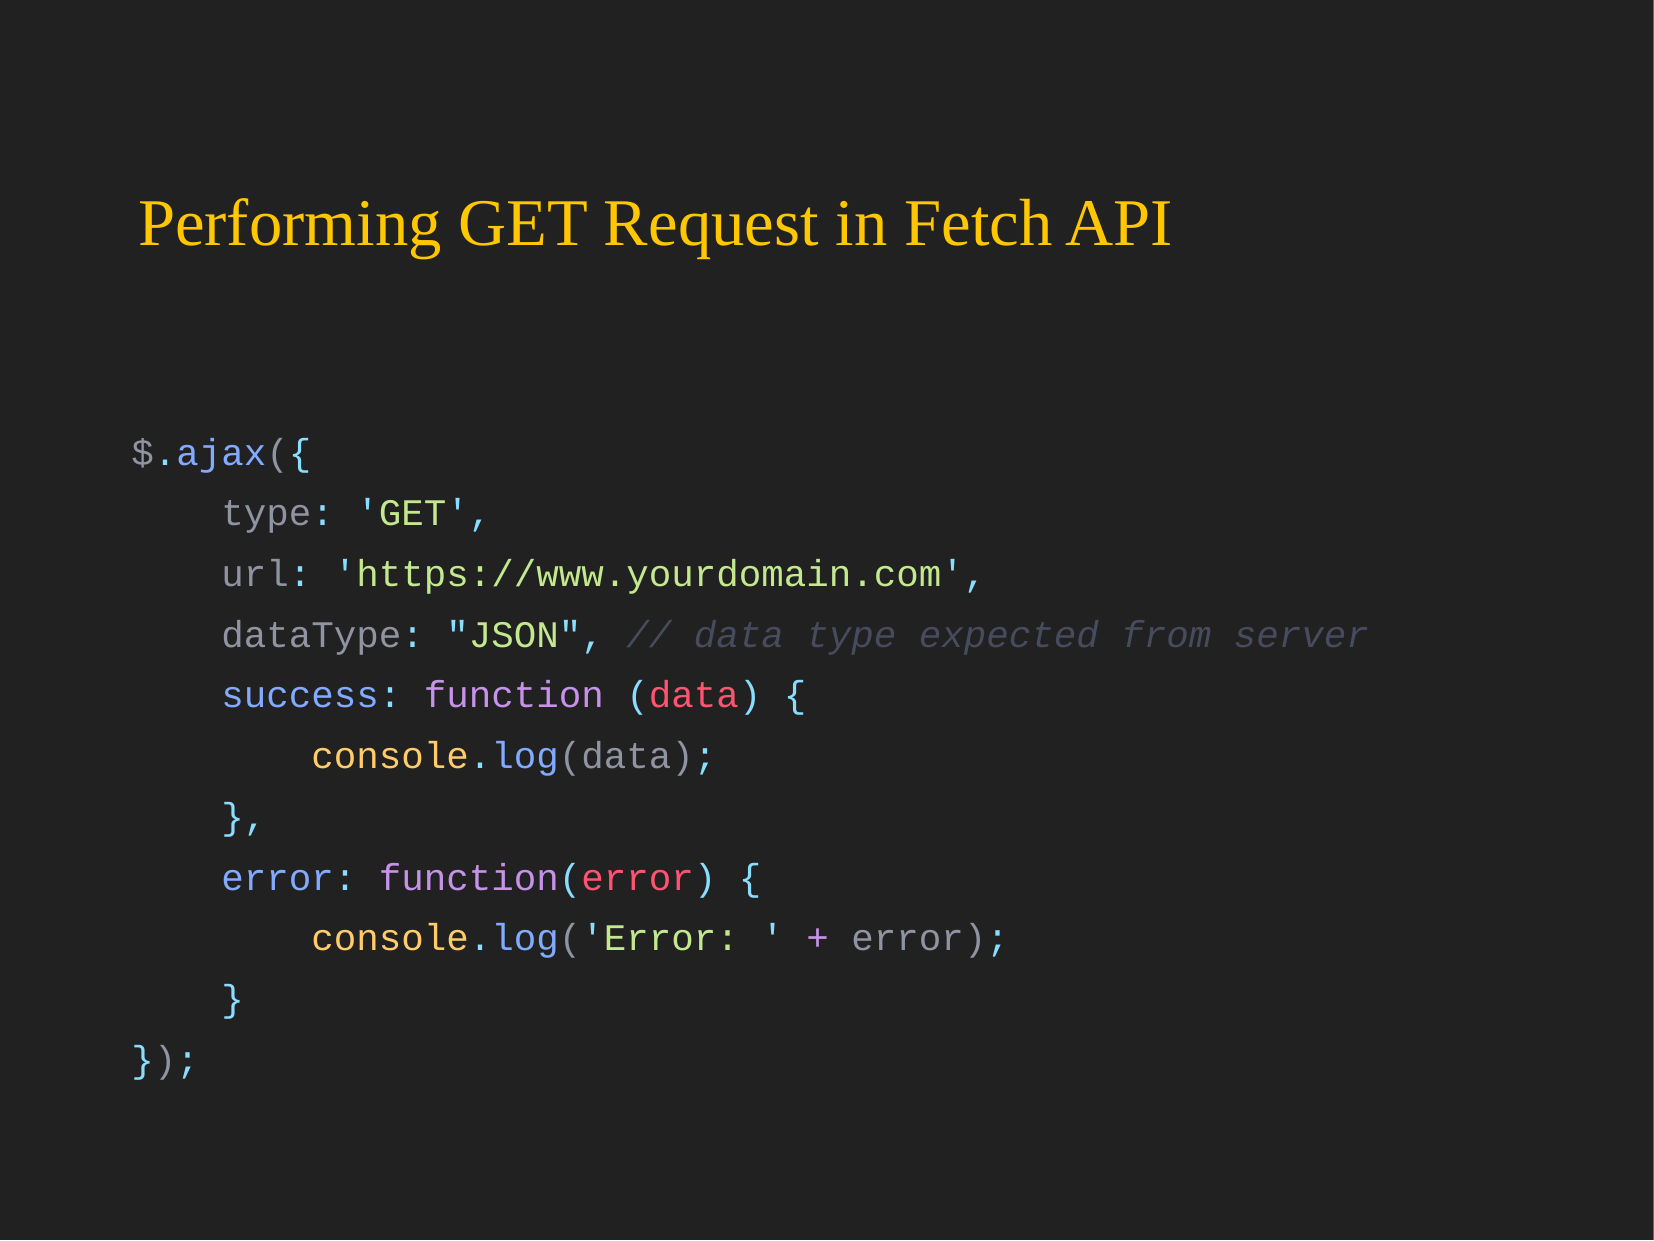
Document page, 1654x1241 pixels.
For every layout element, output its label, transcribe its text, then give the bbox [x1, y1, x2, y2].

title Performing GET Request in Fetch API [121, 114, 1534, 323]
list $.ajax({ type: 'GET', url: 'https://www.yourdomain.com', dataType: "JSON", // data type expected from server success: function (data) { console.log(data); }, error: function(error) { console.log('Error: ' + error); } }); [121, 395, 1593, 1128]
